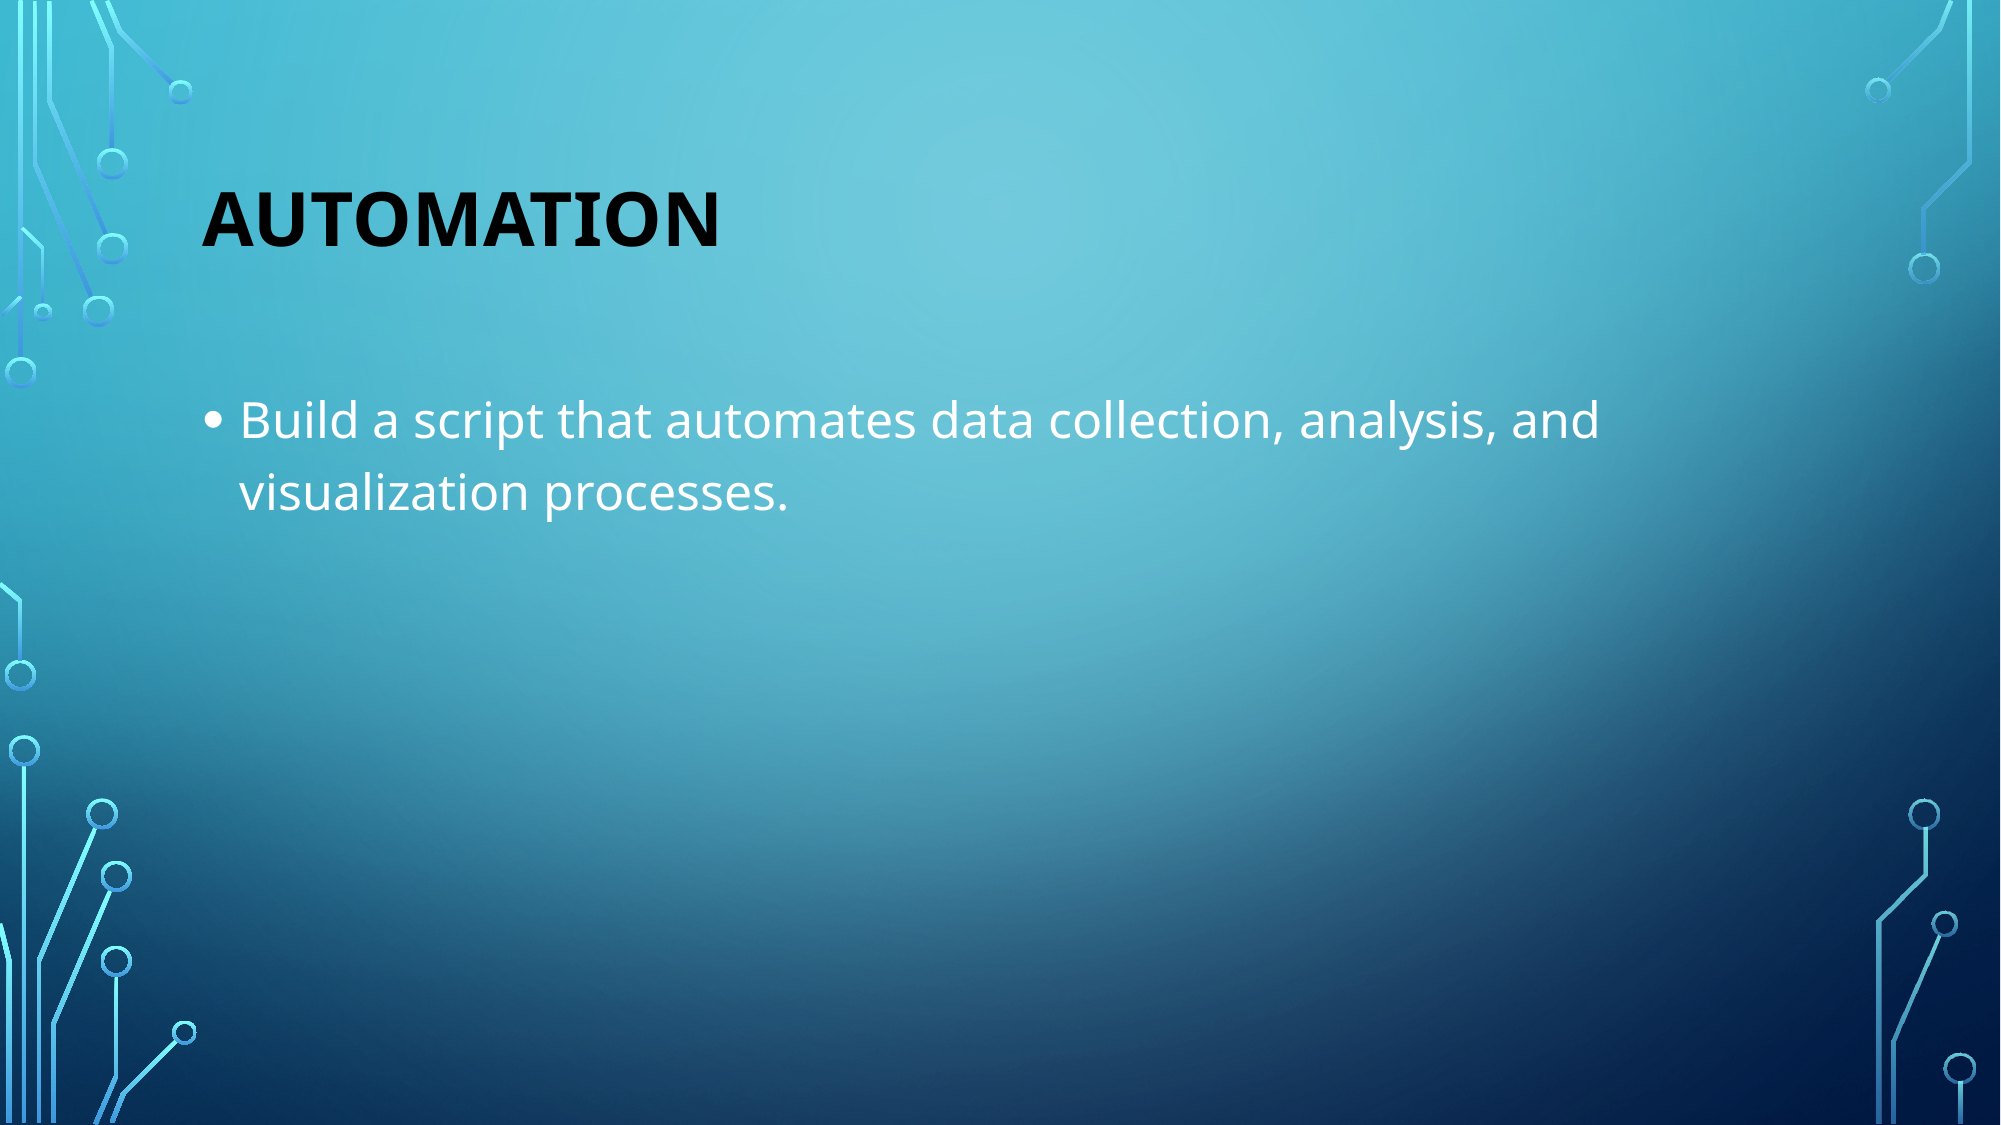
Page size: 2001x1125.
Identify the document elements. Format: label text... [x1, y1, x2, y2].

title Automation [187, 101, 1813, 344]
list Build a script that automates data collection, analysis, and visualization processes. [187, 369, 1813, 950]
